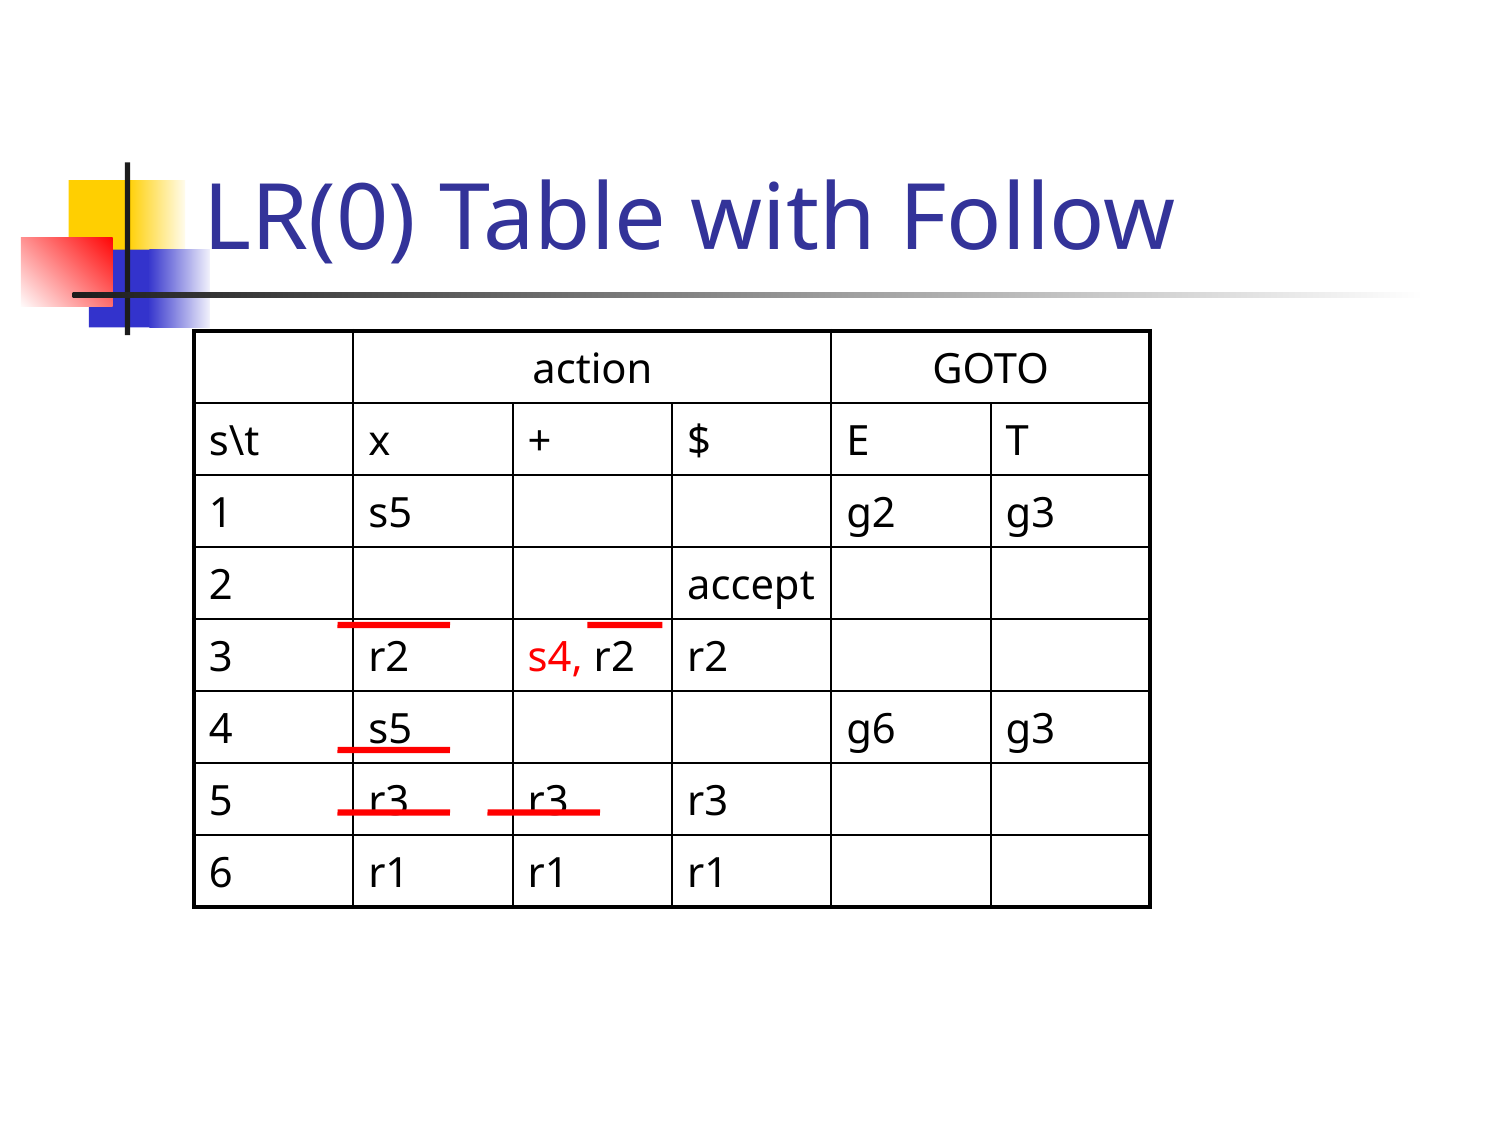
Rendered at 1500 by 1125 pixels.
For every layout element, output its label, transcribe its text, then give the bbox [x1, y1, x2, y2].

table_cell r3 [514, 764, 671, 834]
table_header GOTO [832, 333, 1148, 402]
table_cell 6 [196, 836, 352, 905]
table_cell [673, 476, 830, 546]
table_cell [673, 692, 830, 762]
table_cell [992, 836, 1148, 905]
table_cell E [832, 404, 990, 474]
table_cell r1 [514, 836, 671, 905]
table_cell [354, 548, 512, 618]
table_cell [514, 548, 671, 618]
table_cell 4 [196, 692, 352, 762]
table_cell r1 [673, 836, 830, 905]
table_cell g3 [992, 476, 1148, 546]
table_cell s5 [354, 692, 512, 762]
table_cell [992, 764, 1148, 834]
table_cell [832, 620, 990, 690]
table_cell g2 [832, 476, 990, 546]
table_cell r2 [354, 620, 512, 690]
table_cell s\t [196, 404, 352, 474]
title LR(0) Table with Follow [188, 35, 1468, 275]
table_cell r1 [354, 836, 512, 905]
table_cell 1 [196, 476, 352, 546]
table_cell + [514, 404, 671, 474]
table_cell g3 [992, 692, 1148, 762]
table_cell r2 [673, 620, 830, 690]
table_cell [514, 476, 671, 546]
table_cell r3 [673, 764, 830, 834]
table_header action [354, 333, 830, 402]
table_cell [832, 836, 990, 905]
table_cell [992, 548, 1148, 618]
table_cell $ [673, 404, 830, 474]
table_cell [832, 548, 990, 618]
table_cell 5 [196, 764, 352, 834]
table_cell 2 [196, 548, 352, 618]
table_cell accept [673, 548, 830, 618]
table_cell x [354, 404, 512, 474]
table_cell s4, r2 [514, 620, 671, 690]
table_cell 3 [196, 620, 352, 690]
table_cell T [992, 404, 1148, 474]
table_cell s5 [354, 476, 512, 546]
table_header [196, 333, 352, 402]
table_cell [514, 692, 671, 762]
table_cell [832, 764, 990, 834]
table_cell g6 [832, 692, 990, 762]
table_cell r3 [354, 764, 512, 834]
table_cell [992, 620, 1148, 690]
